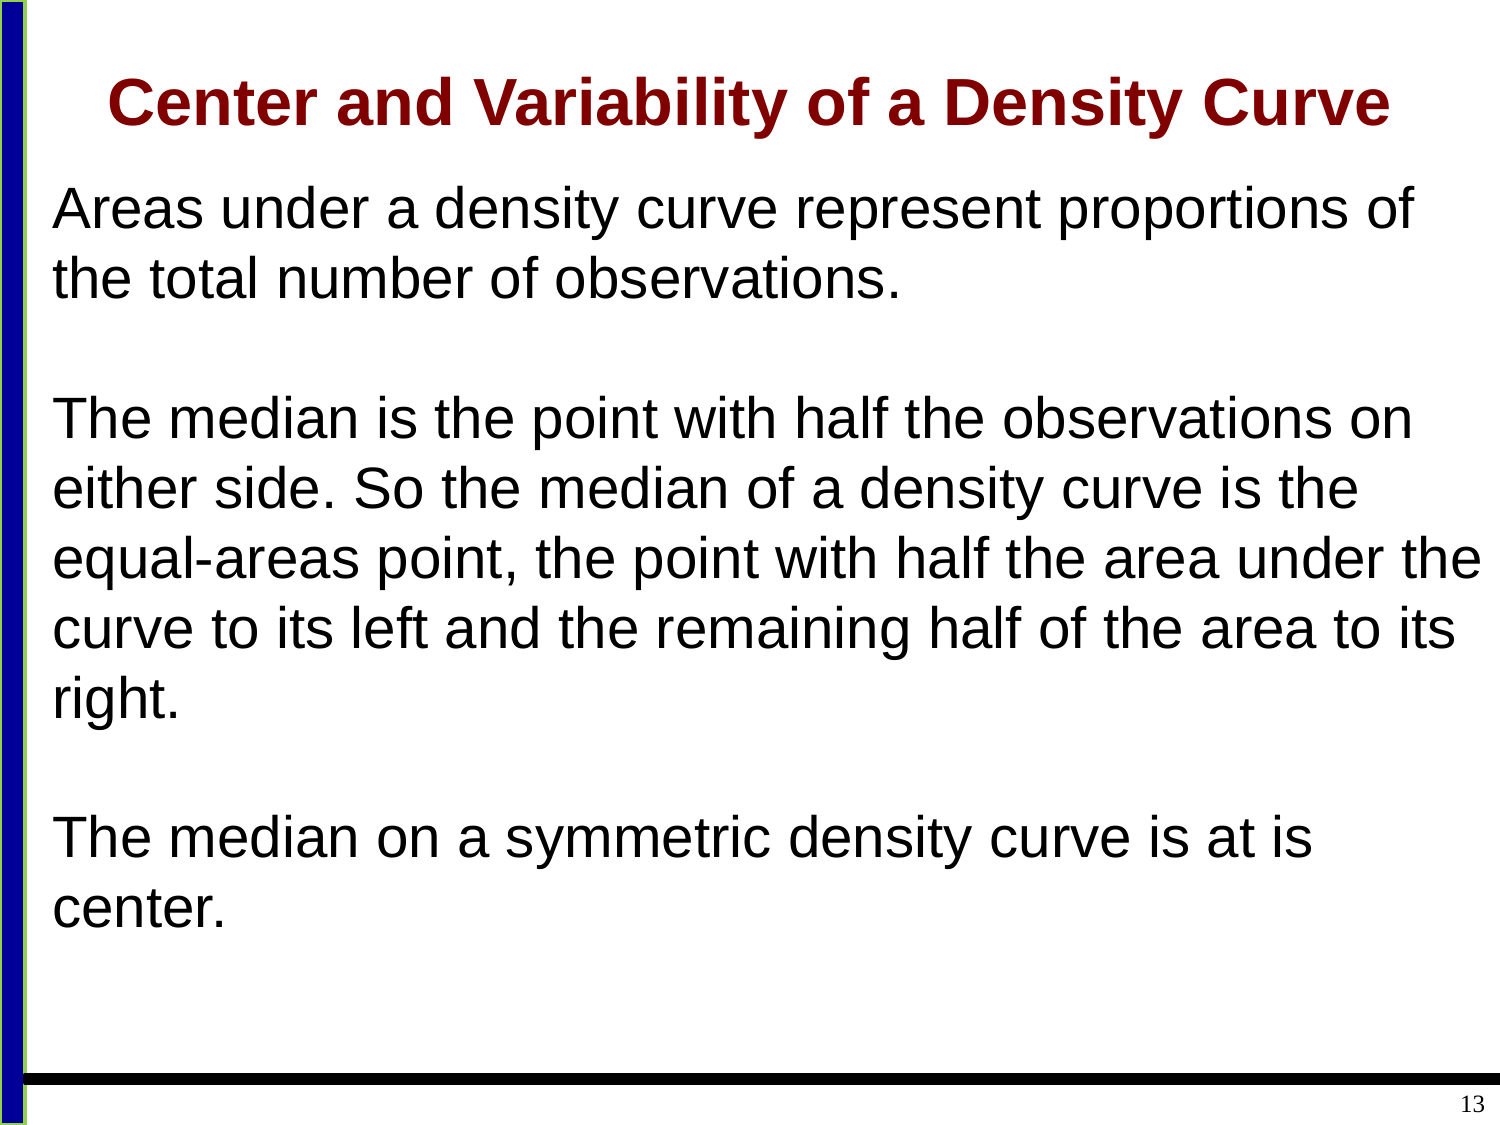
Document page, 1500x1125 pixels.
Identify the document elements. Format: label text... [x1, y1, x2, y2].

title Center and Variability of a Density Curve [74, 44, 1426, 162]
text_box Areas under a density curve represent proportions of the total number of observations. The median is the point with half the observations on either side. So the median of a density curve is the equal-areas point, the point with half the area under the curve to its left and the remaining half of the area to its right. The median on a symmetric density curve is at is center. [37, 162, 1500, 1017]
